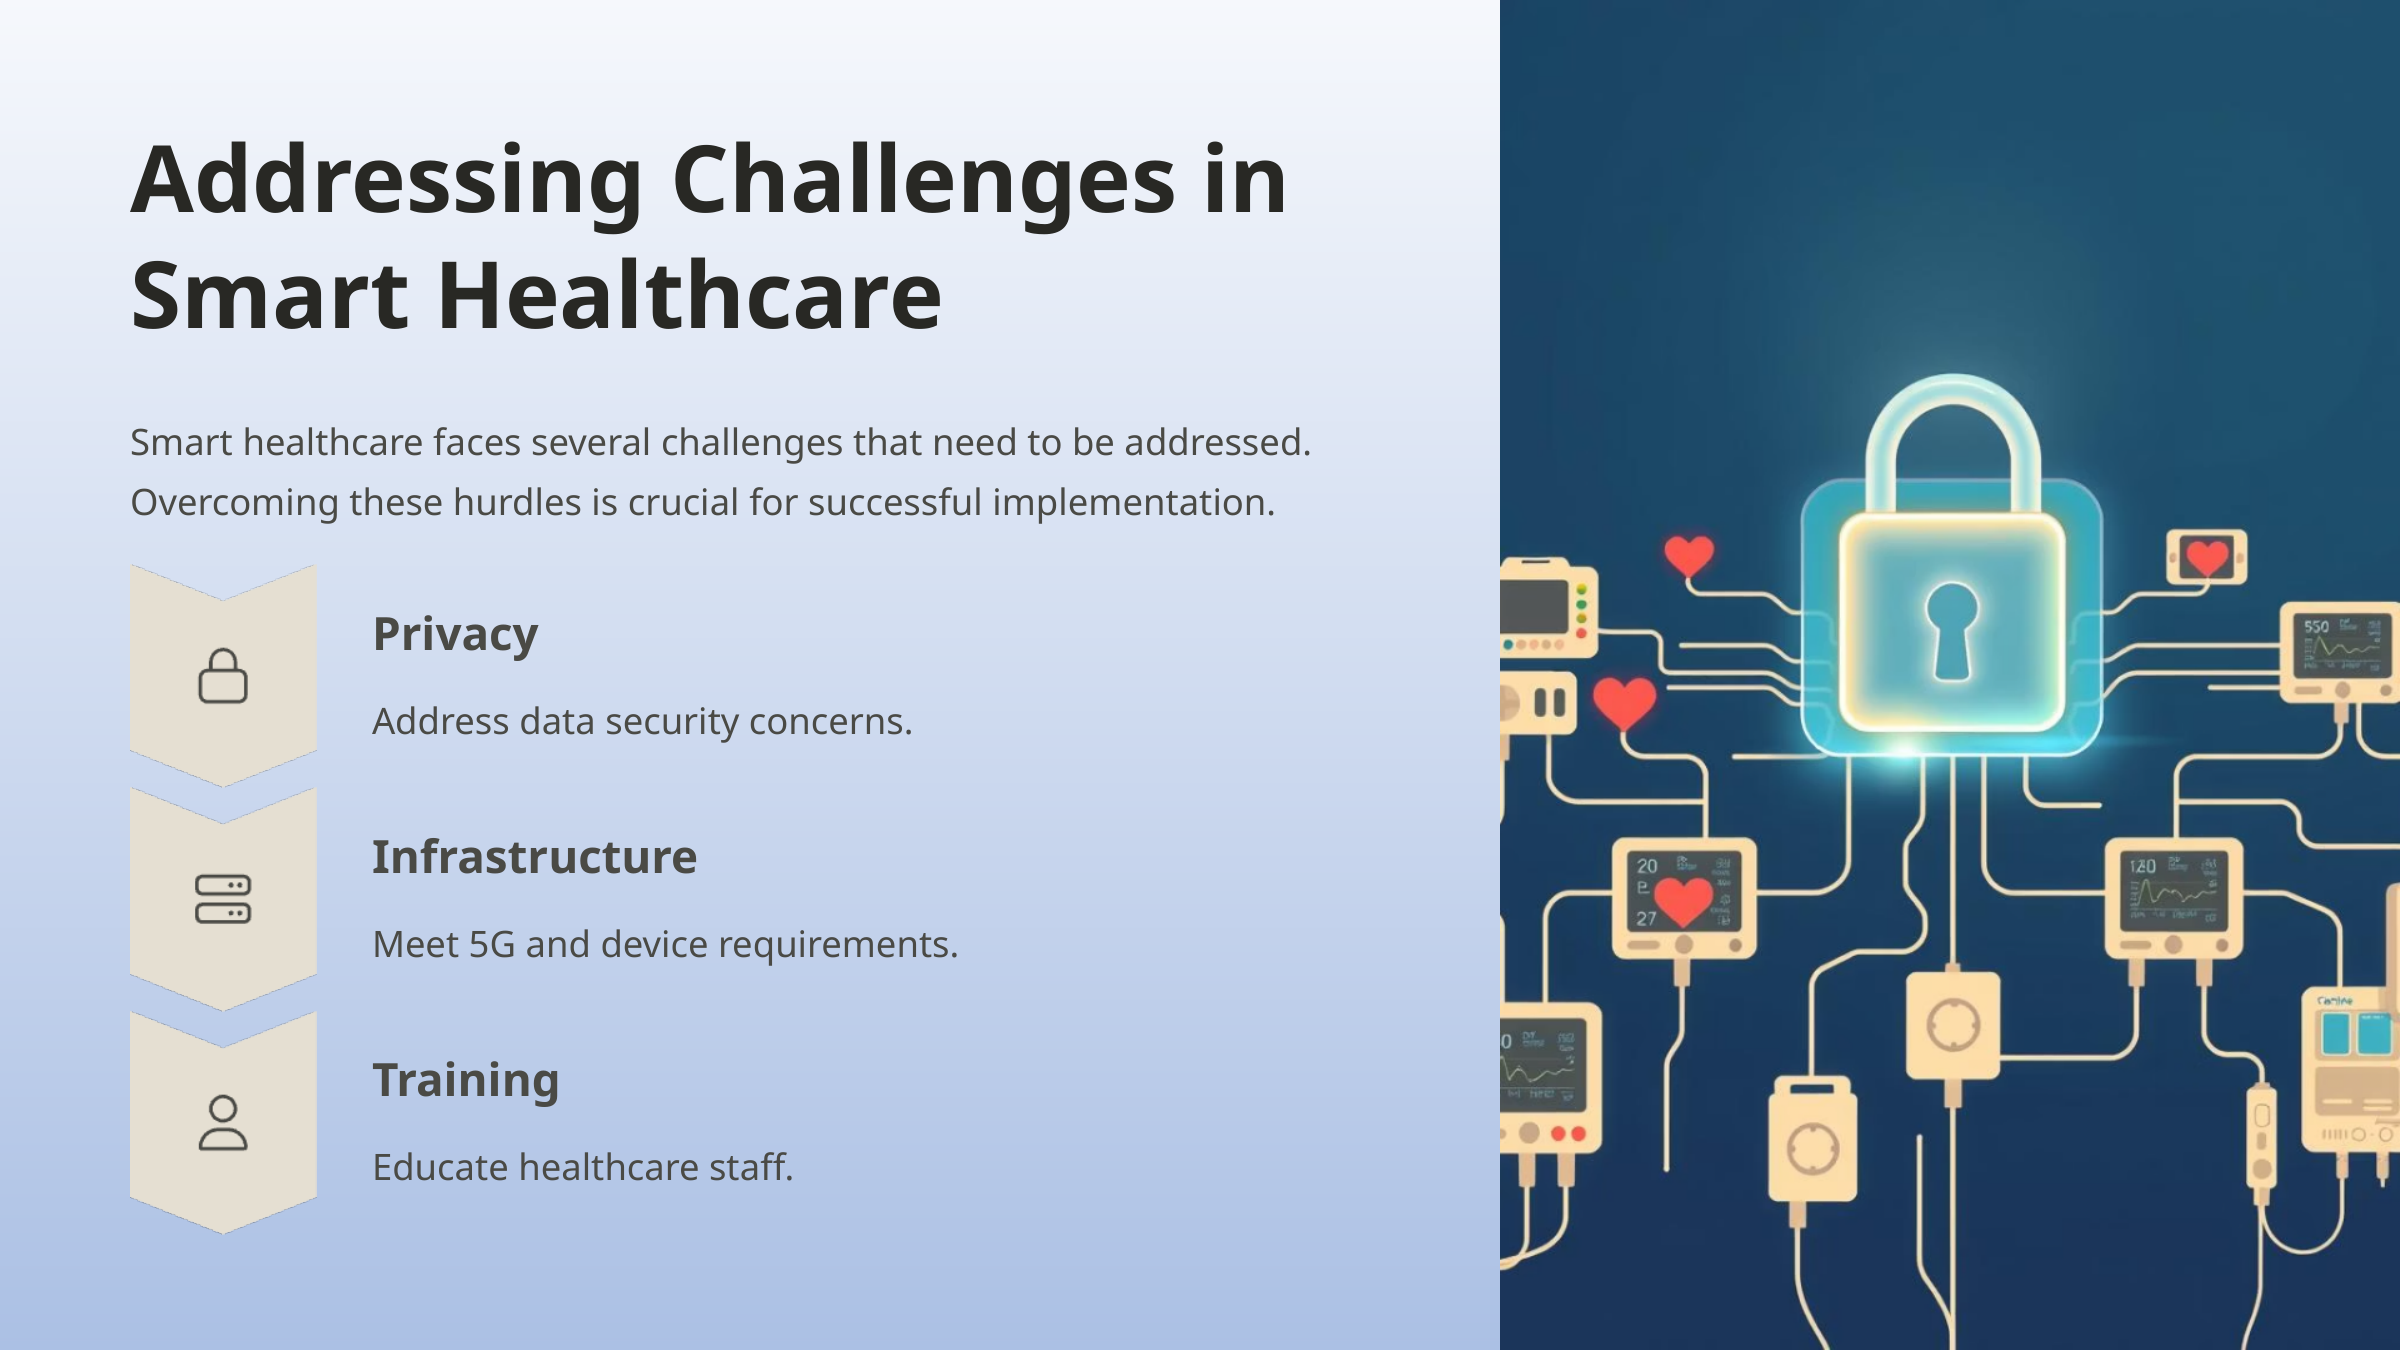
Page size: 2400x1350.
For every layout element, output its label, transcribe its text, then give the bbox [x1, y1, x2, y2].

text_box Addressing Challenges in Smart Healthcare [130, 115, 1370, 348]
picture [1499, 0, 2400, 1350]
text_box Educate healthcare staff. [372, 1128, 1370, 1189]
text_box Meet 5G and device requirements. [372, 905, 1370, 966]
text_box Address data security concerns. [372, 682, 1370, 742]
text_box Smart healthcare faces several challenges that need to be addressed. Overcoming these hurdles is crucial for successful implementation. [130, 403, 1370, 523]
text_box Privacy [371, 601, 838, 660]
text_box Training [371, 1048, 838, 1107]
picture [130, 564, 317, 1235]
text_box Infrastructure [371, 825, 838, 884]
